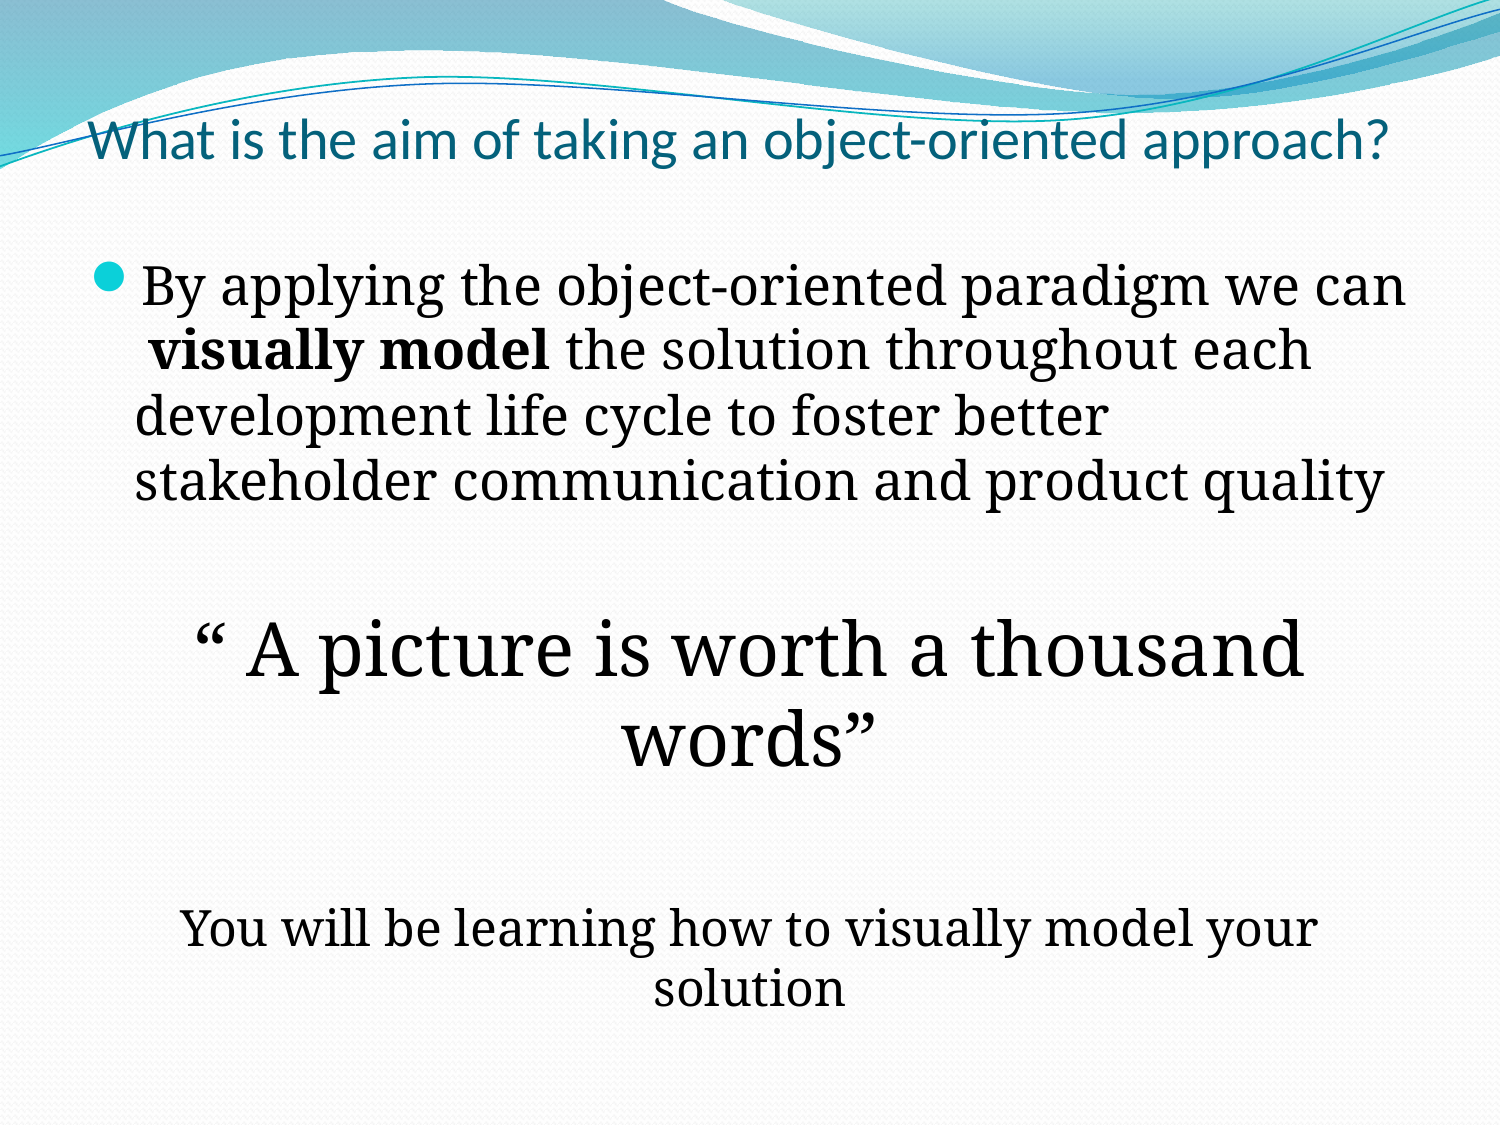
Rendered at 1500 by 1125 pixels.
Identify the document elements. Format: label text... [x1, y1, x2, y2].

title What is the aim of taking an object-oriented approach? [64, 42, 1415, 171]
list By applying the object-oriented paradigm we can visually model the solution throughout each development life cycle to foster better stakeholder communication and product quality “ A picture is worth a thousand words” You will be learning how to visually model your solution [75, 243, 1425, 1038]
